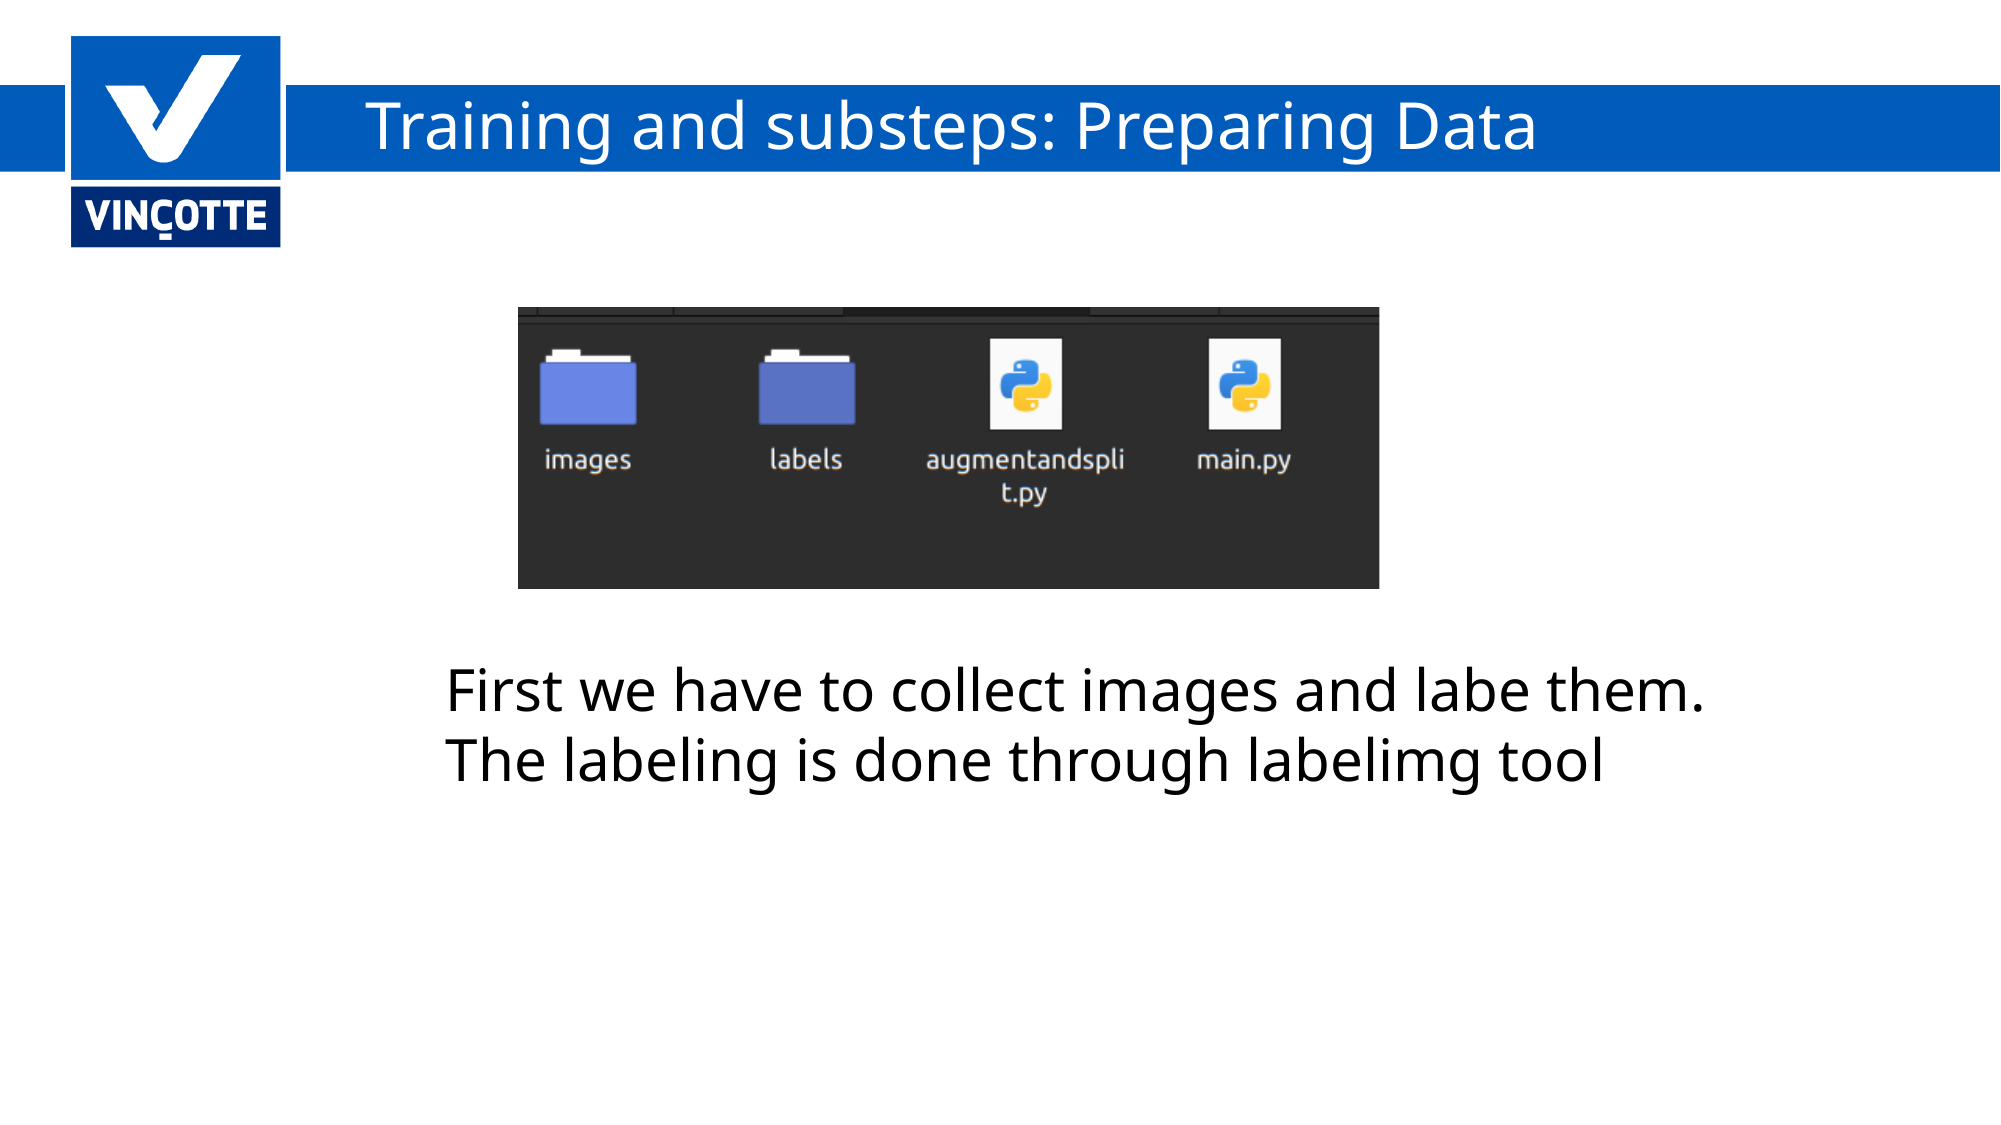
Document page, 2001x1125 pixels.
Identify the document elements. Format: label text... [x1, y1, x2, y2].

text_box [0, 84, 64, 173]
text_box [286, 84, 2000, 173]
picture [64, 30, 286, 253]
picture [517, 306, 1380, 589]
title Training and substeps: Preparing Data [350, 85, 2000, 172]
text_box First we have to collect images and labe them. The labeling is done through labelimg tool [430, 645, 2000, 801]
